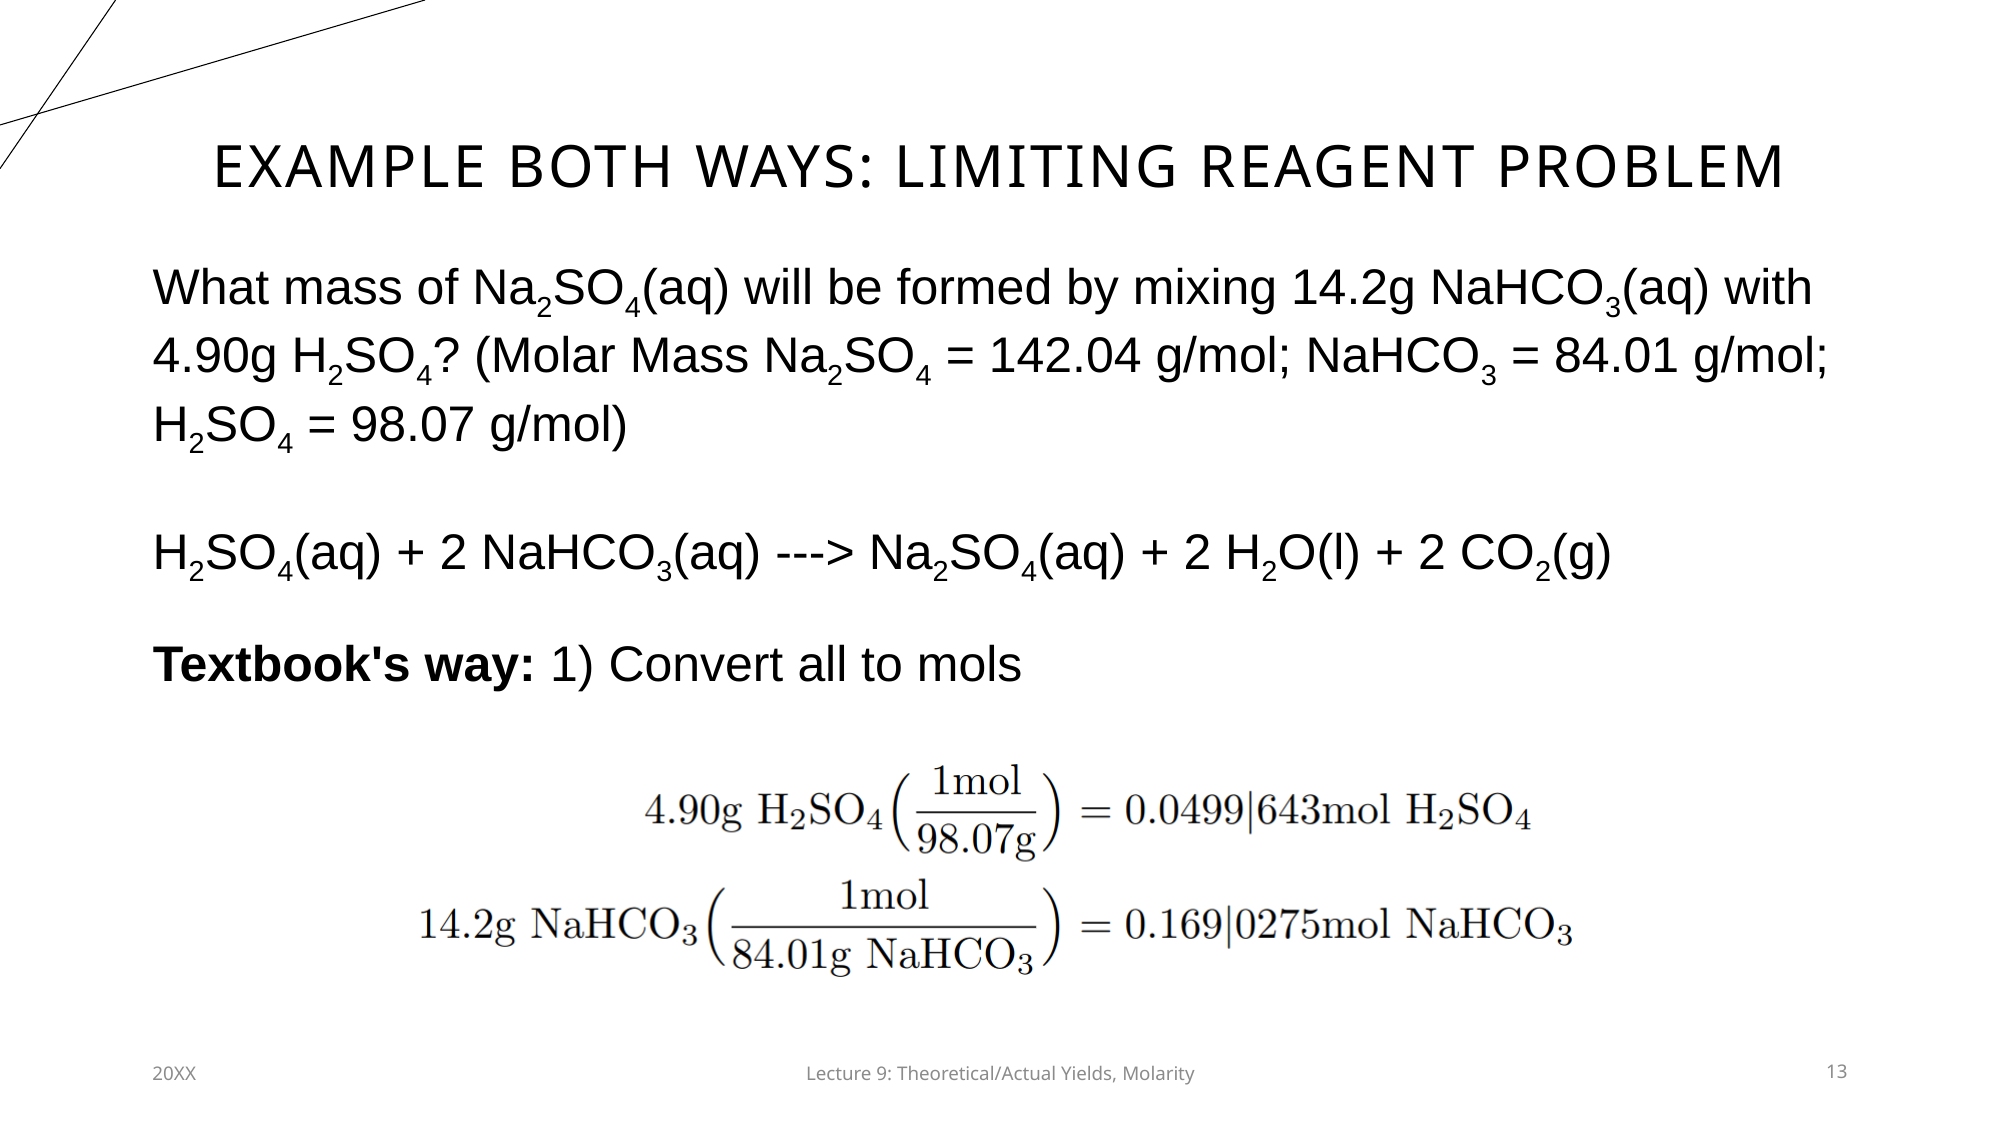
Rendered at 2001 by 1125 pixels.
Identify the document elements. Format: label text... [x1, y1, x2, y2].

text_box What mass of Na2SO4(aq) will be formed by mixing 14.2g NaHCO3(aq) with 4.90g H2SO4? (Molar Mass Na2SO4 = 142.04 g/mol; NaHCO3 = 84.01 g/mol; H2SO4 = 98.07 g/mol) H2SO4(aq) + 2 NaHCO3(aq) ---> Na2SO4(aq) + 2 H2O(l) + 2 CO2(g) [137, 247, 1858, 596]
slide_number 20XX [137, 1042, 588, 1103]
picture [394, 753, 1605, 987]
title Example BOth ways: limiting reagent problem [137, 59, 1863, 278]
footer Lecture 9: Theoretical/Actual Yields, Molarity​ [662, 1042, 1338, 1103]
text_box Textbook's way: 1) Convert all to mols [137, 623, 1225, 699]
slide_number 13 [1412, 1042, 1863, 1103]
